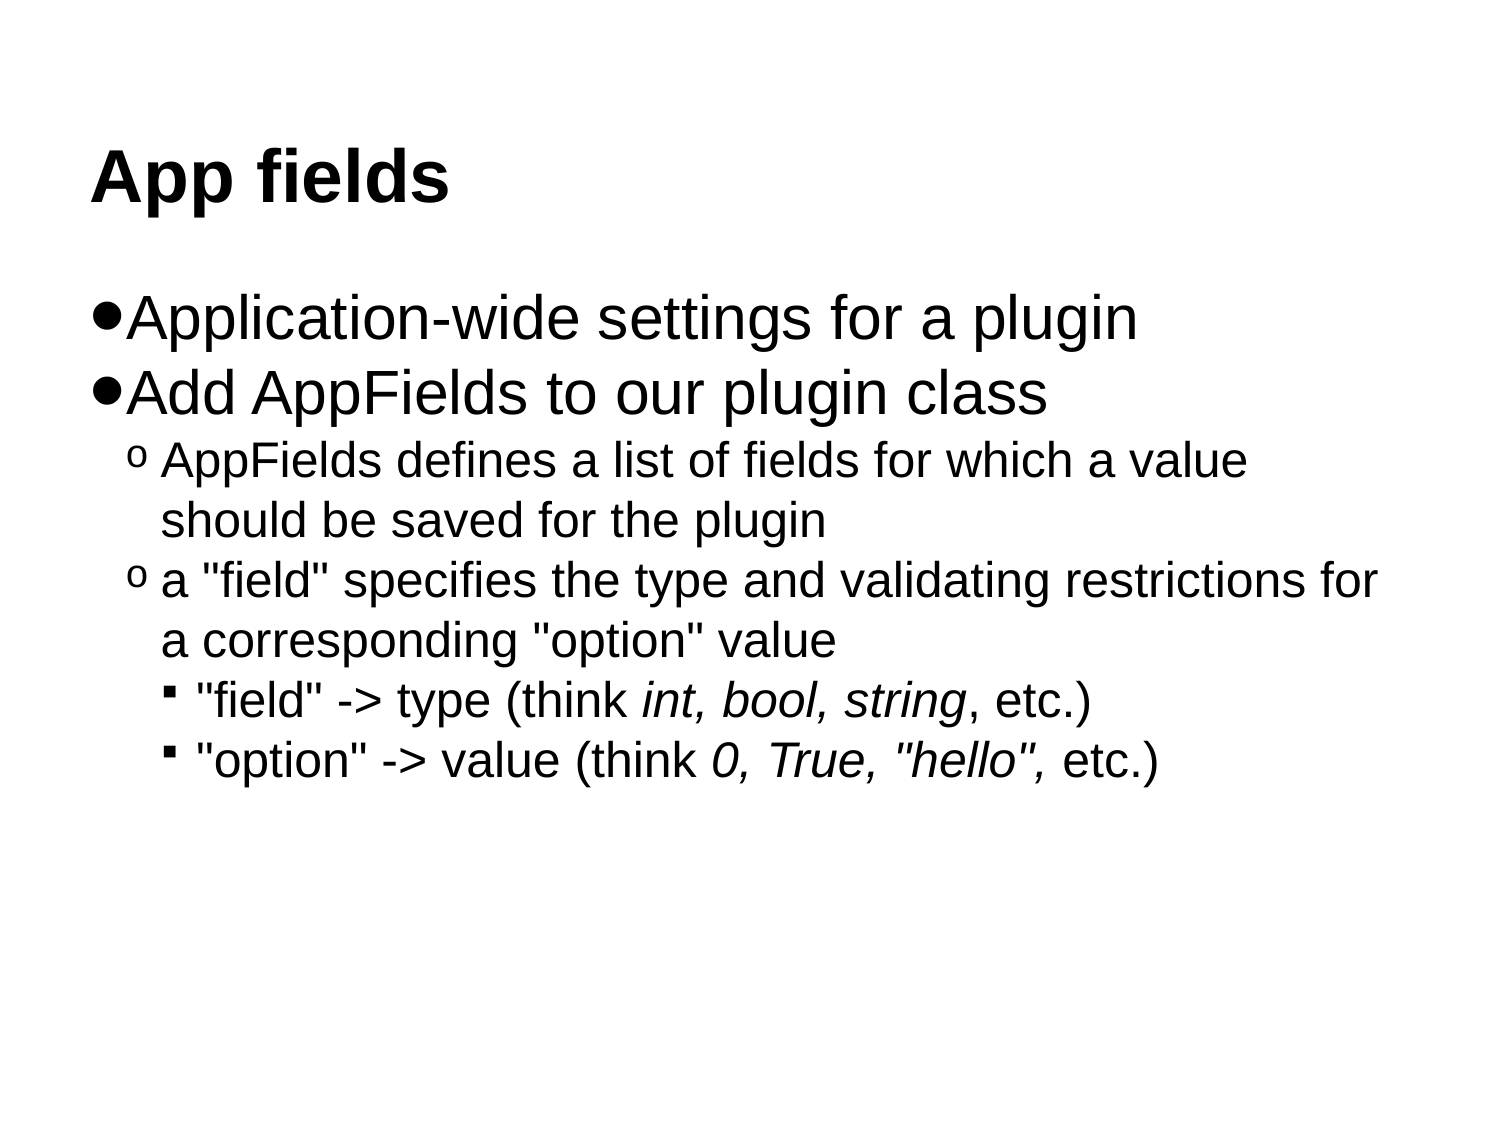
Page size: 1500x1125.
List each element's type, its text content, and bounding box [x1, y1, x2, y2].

text_box App fields [75, 14, 1425, 233]
text_box Application-wide settings for a plugin Add AppFields to our plugin class AppFields defines a list of fields for which a value should be saved for the plugin a "field" specifies the type and validating restrictions for a corresponding "option" value "field" -> type (think int, bool, string, etc.) "option" -> value (think 0, True, "hello", etc.) [75, 262, 1425, 945]
